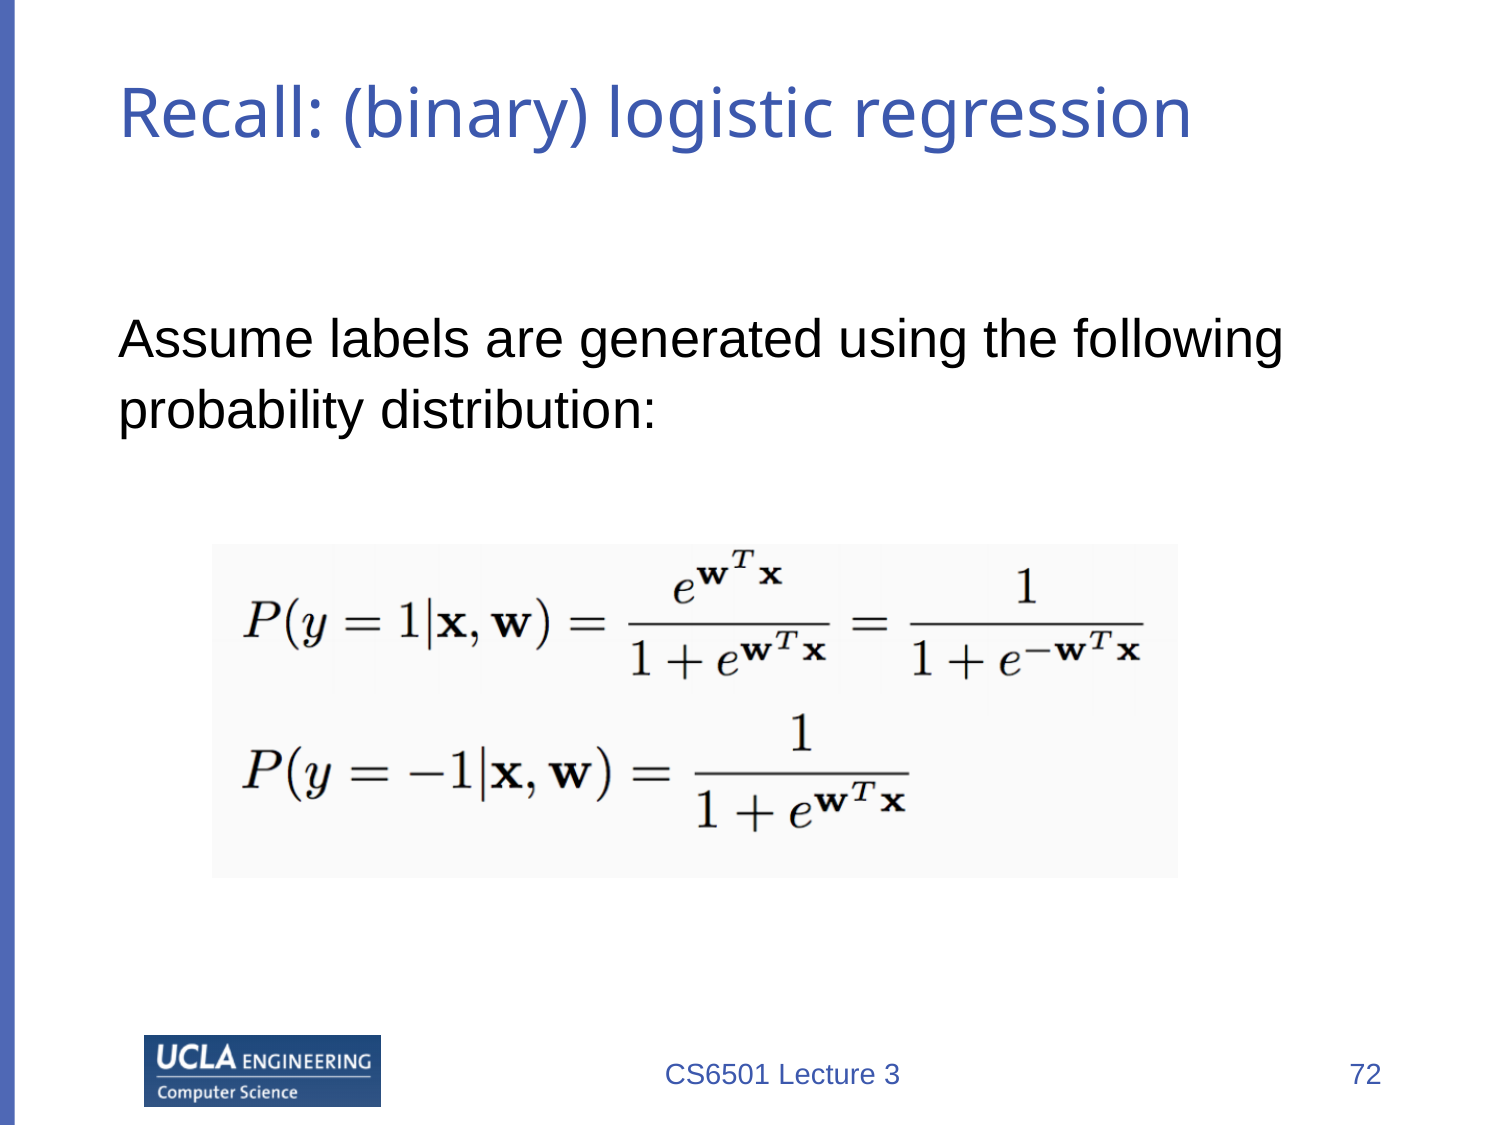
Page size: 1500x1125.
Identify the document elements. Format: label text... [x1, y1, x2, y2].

title Recall: (binary) logistic regression [103, 59, 1397, 171]
slide_number 72 [1177, 1042, 1397, 1103]
footer CS6501 Lecture 3 [496, 1042, 1069, 1103]
picture [212, 544, 1178, 878]
picture [144, 1035, 381, 1107]
